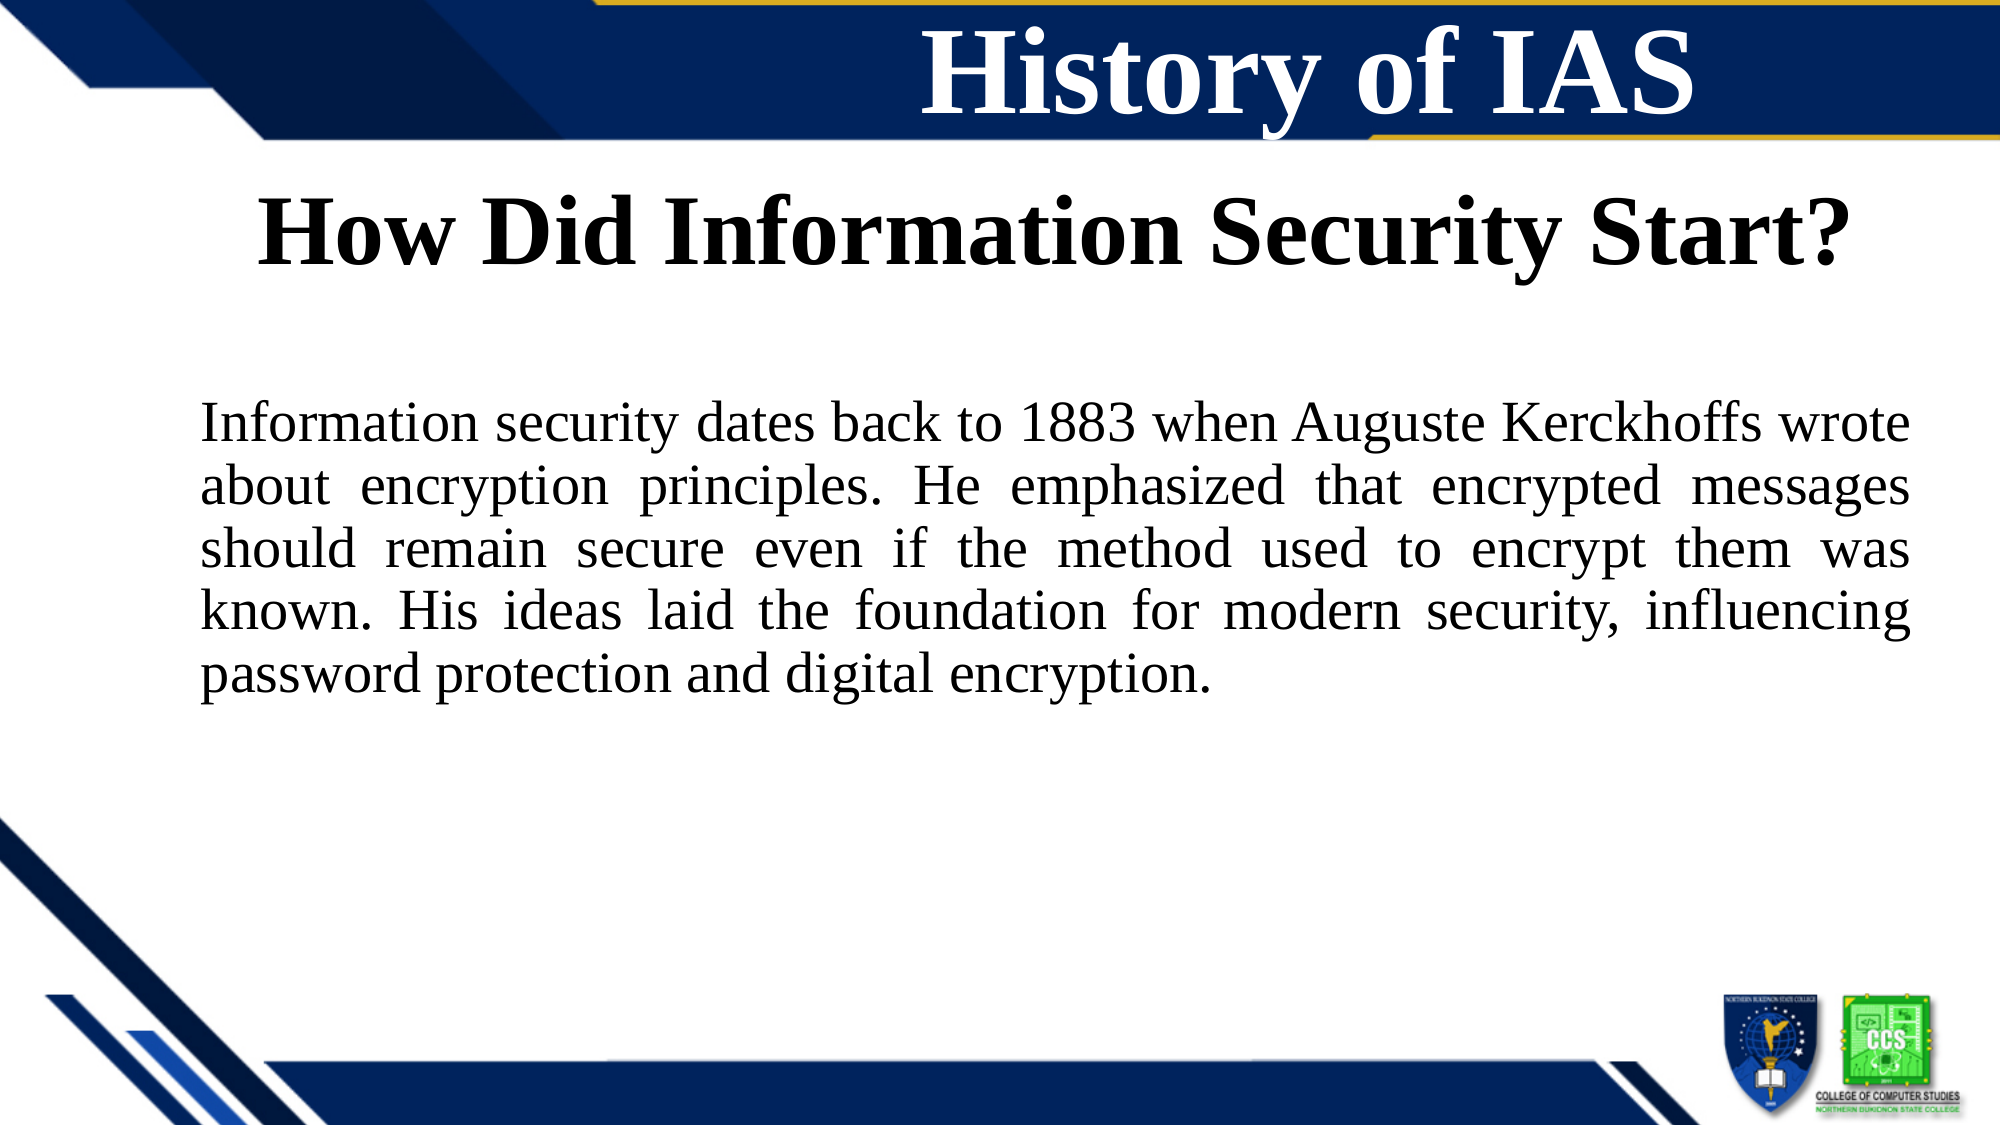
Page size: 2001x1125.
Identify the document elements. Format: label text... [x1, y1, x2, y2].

picture [0, 0, 2000, 1125]
title History of IAS [619, 0, 2000, 146]
list How Did Information Security Start? Information security dates back to 1883 when Auguste Kerckhoffs wrote about encryption principles. He emphasized that encrypted messages should remain secure even if the method used to encrypt them was known. His ideas laid the foundation for modern security, influencing password protection and digital encryption. [185, 171, 1928, 989]
